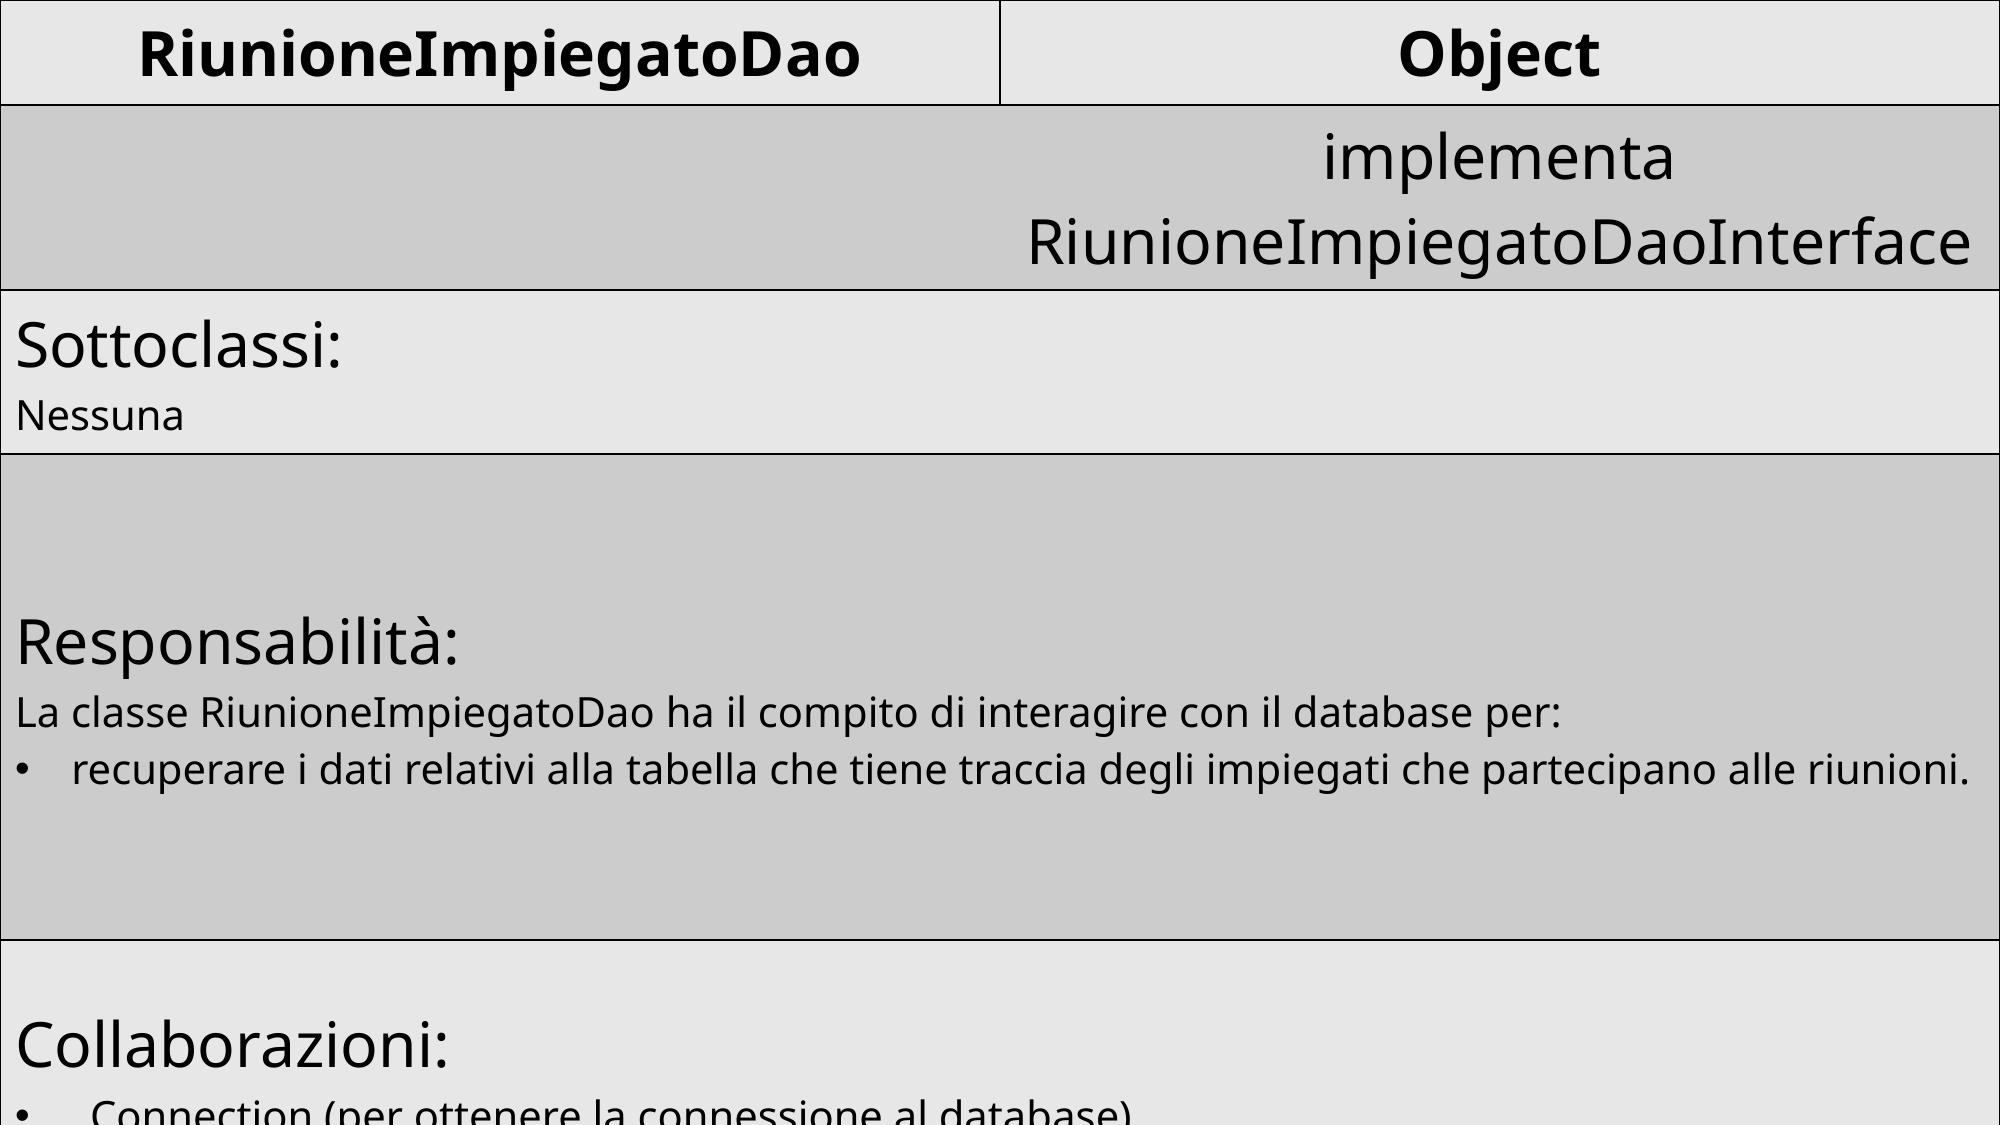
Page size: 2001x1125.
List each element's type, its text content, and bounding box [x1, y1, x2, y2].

table_cell Sottoclassi: Nessuna [1, 291, 1999, 453]
table_cell implementa RiunioneImpiegatoDaoInterface [1000, 106, 1999, 289]
table_cell [1, 106, 1000, 289]
table_header Object [1001, 1, 1999, 104]
table_cell Collaborazioni: Connection (per ottenere la connessione al database) [1, 941, 1999, 1125]
table_header RiunioneImpiegatoDao [1, 1, 999, 104]
table_cell Responsabilità: La classe RiunioneImpiegatoDao ha il compito di interagire con il database per: recuperare i dati relativi alla tabella che tiene traccia degli impiegati che partecipano alle riunioni. [1, 455, 1999, 939]
